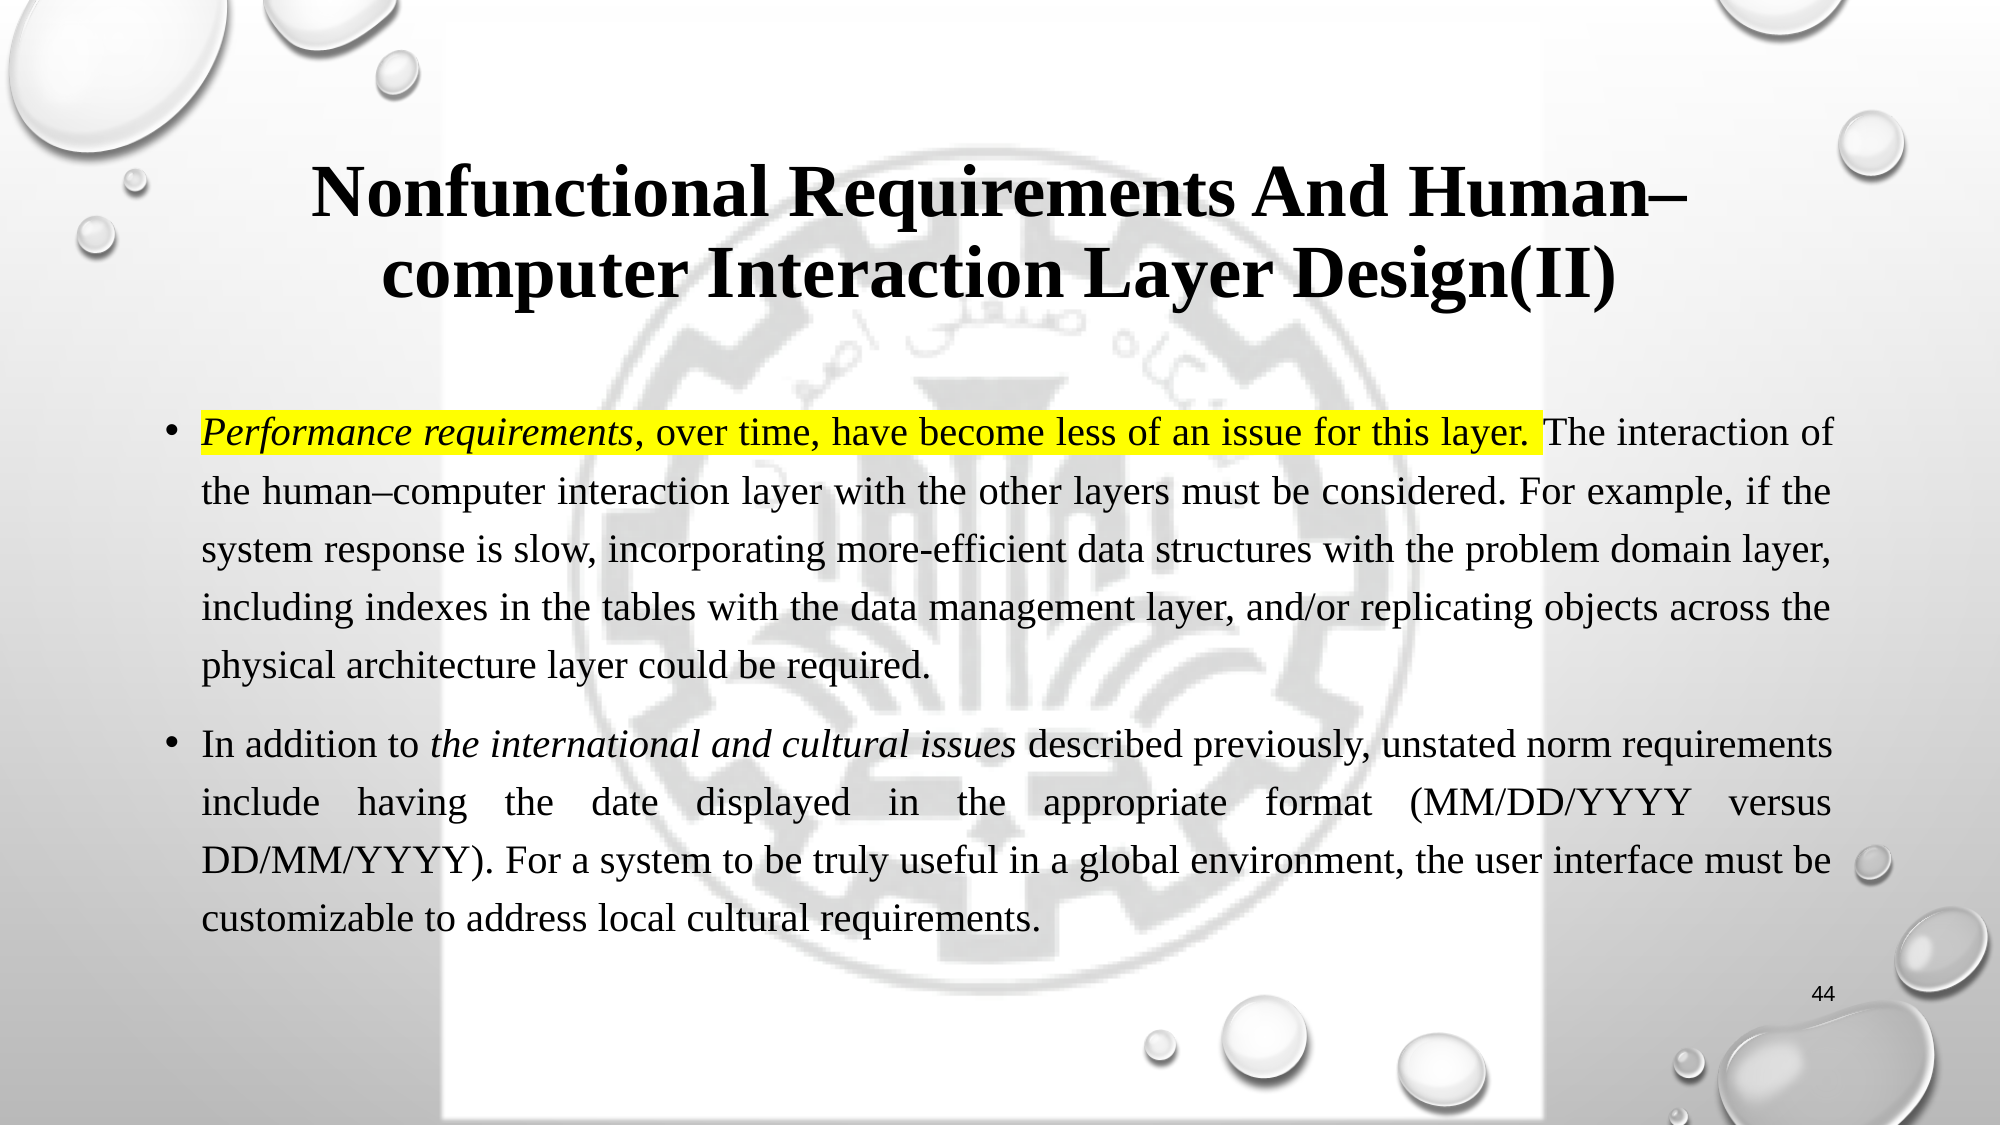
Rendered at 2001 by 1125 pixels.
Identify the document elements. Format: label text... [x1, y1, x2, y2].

picture [0, 0, 2000, 1125]
list Performance requirements, over time, have become less of an issue for this layer. The interaction of the human–computer interaction layer with the other layers must be considered. For example, if the system response is slow, incorporating more-efficient data structures with the problem domain layer, including indexes in the tables with the data management layer, and/or replicating objects across the physical architecture layer could be required. In addition to the international and cultural issues described previously, unstated norm requirements include having the date displayed in the appropriate format (MM/DD/YYYY versus DD/MM/YYYY). For a system to be truly useful in a global environment, the user interface must be customizable to address local cultural requirements. [149, 388, 1850, 950]
title Nonfunctional Requirements And Human–computer Interaction Layer Design(II) [149, 101, 1851, 364]
slide_number 44 [1724, 965, 1851, 1025]
